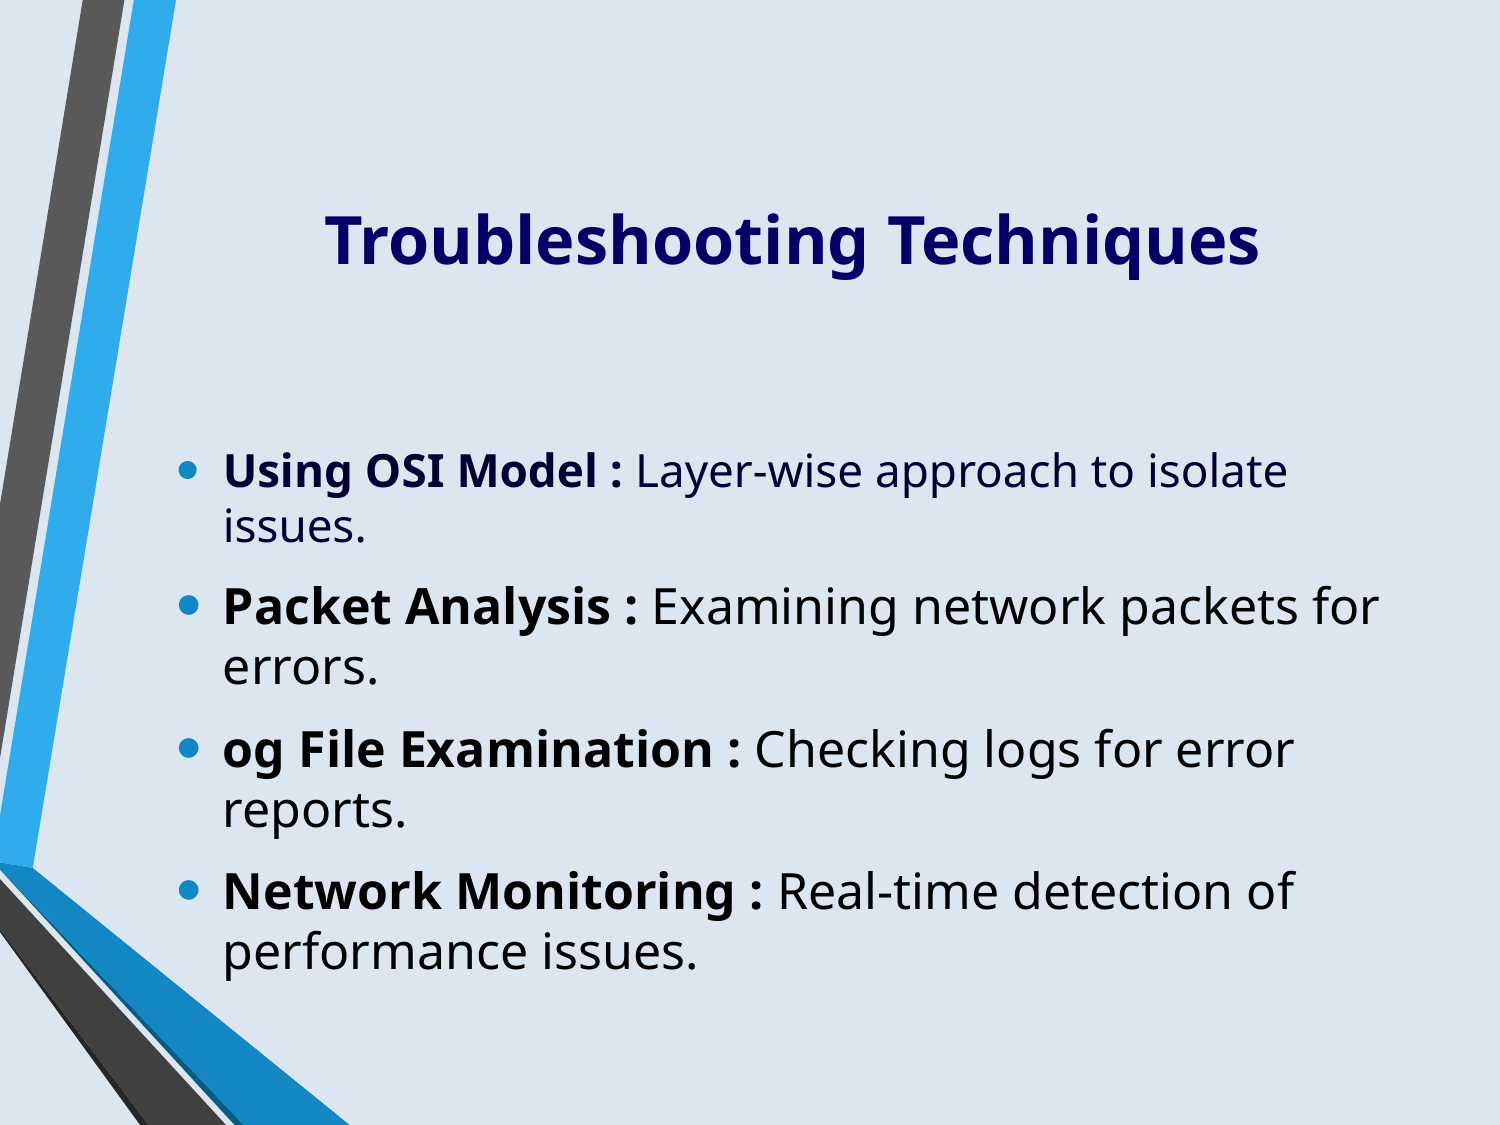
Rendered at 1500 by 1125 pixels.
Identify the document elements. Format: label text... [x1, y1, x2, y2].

title Troubleshooting Techniques [161, 75, 1425, 400]
list Using OSI Model : Layer-wise approach to isolate issues. Packet Analysis : Examining network packets for errors. og File Examination : Checking logs for error reports. Network Monitoring : Real-time detection of performance issues. [161, 437, 1425, 985]
